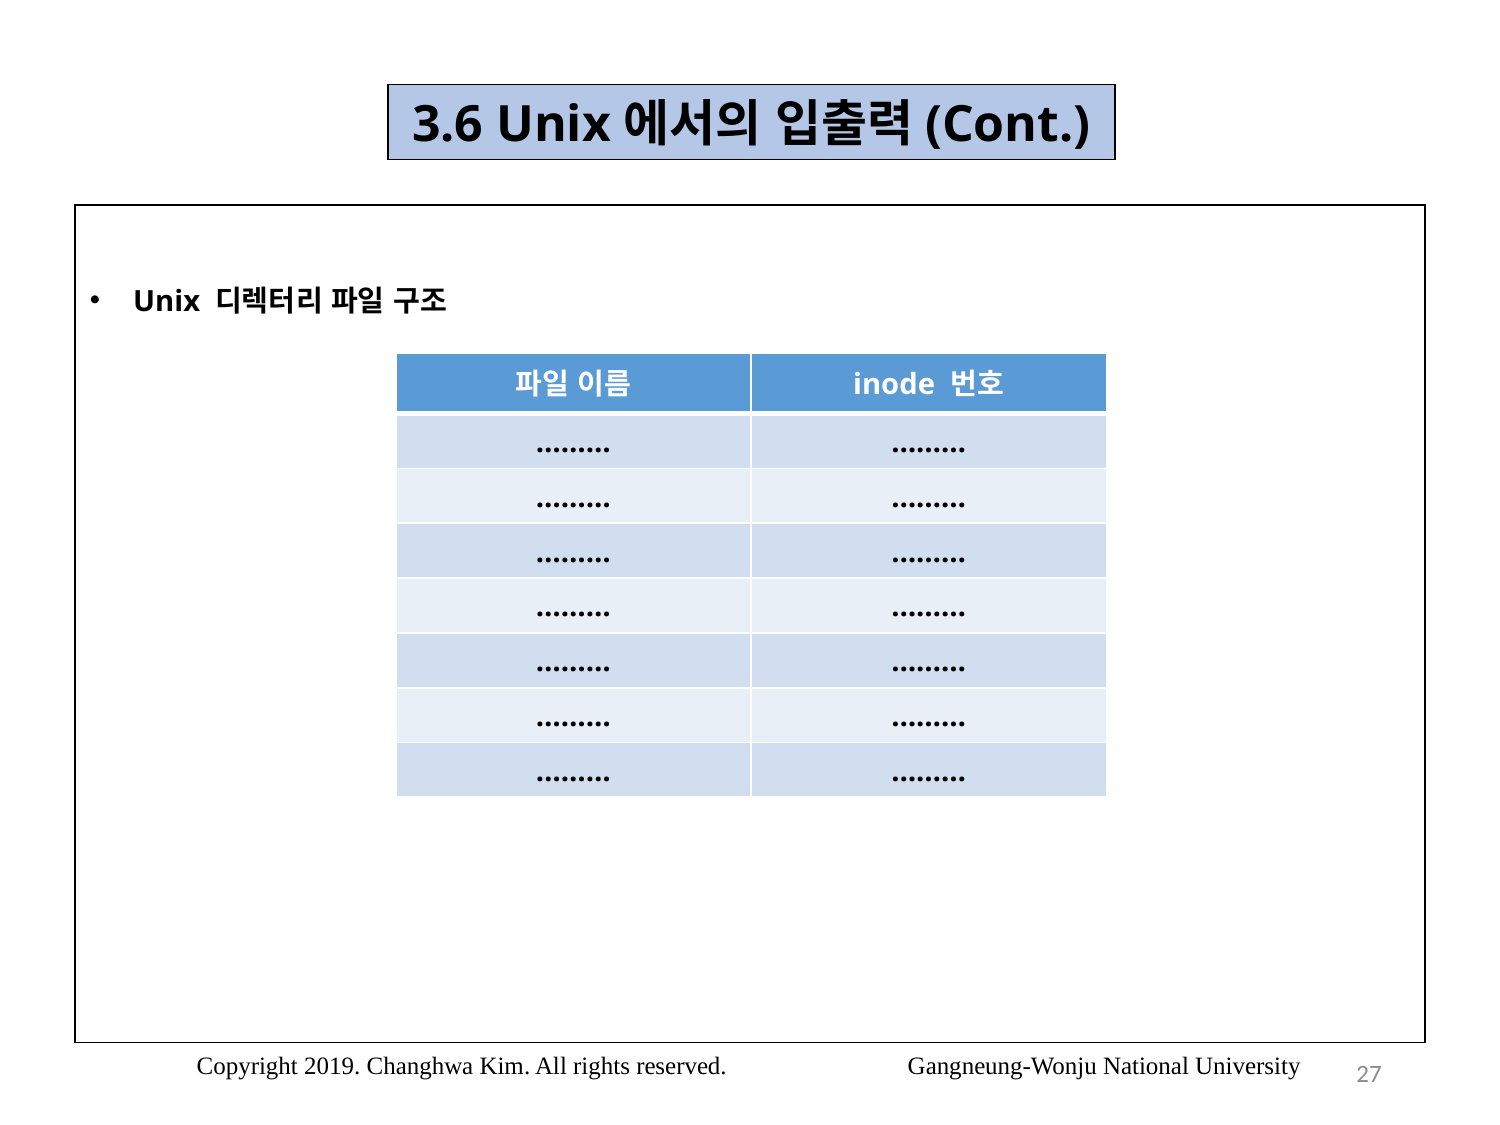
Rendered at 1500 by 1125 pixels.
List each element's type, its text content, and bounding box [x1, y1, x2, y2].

table_cell ……… [397, 689, 750, 742]
table_cell ……… [397, 743, 750, 796]
table_cell ……… [397, 634, 750, 687]
table_cell ……… [752, 579, 1106, 632]
table_cell ……… [752, 634, 1106, 687]
table_cell ……… [397, 579, 750, 632]
table_cell ……… [752, 689, 1106, 742]
table_cell ……… [397, 416, 750, 468]
table_cell ……… [752, 416, 1106, 468]
text_box 3.6 Unix에서의 입출력(Cont.) [388, 84, 1115, 160]
text_box Unix 디렉터리 파일 구조 [74, 205, 1425, 1043]
text_box 27 [1059, 1042, 1397, 1103]
table_cell ……… [752, 469, 1106, 522]
table_cell ……… [397, 469, 750, 522]
table_cell ……… [397, 524, 750, 577]
table_header 파일 이름 [397, 354, 750, 411]
table_cell ……… [752, 743, 1106, 796]
table_header inode 번호 [752, 354, 1106, 411]
table_cell ……… [752, 524, 1106, 577]
footer Copyright 2019. Changhwa Kim. All rights reserved. Gangneung-Wonju National University [176, 1042, 1059, 1103]
